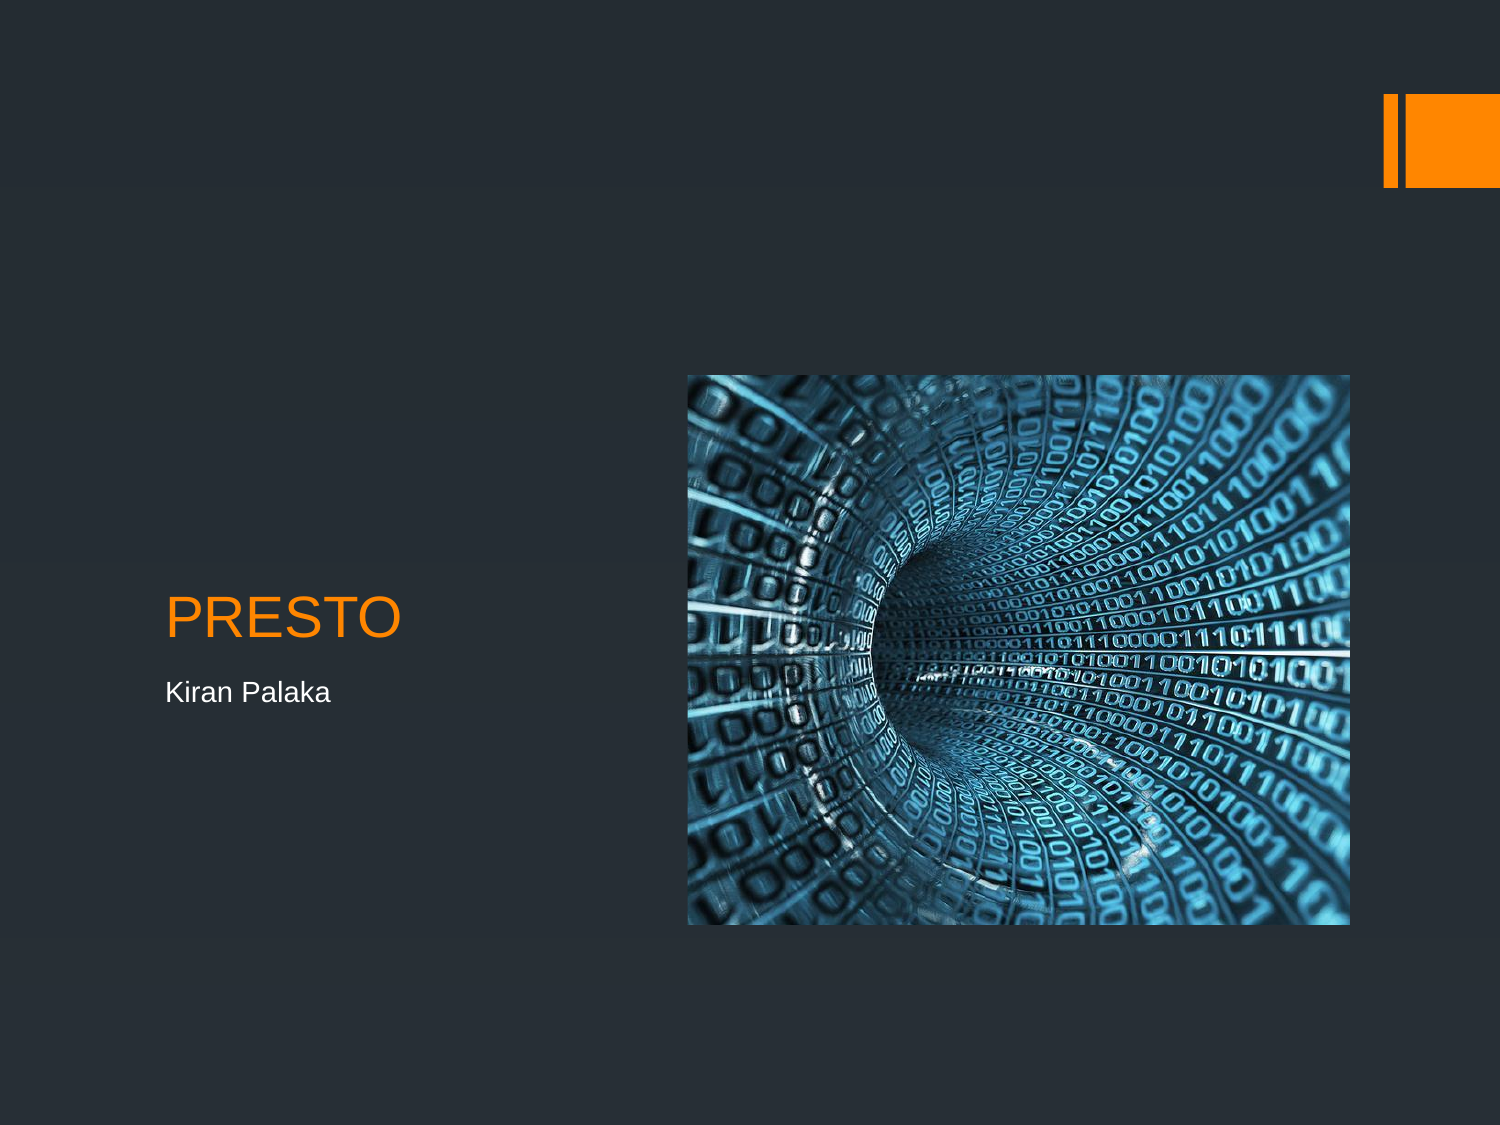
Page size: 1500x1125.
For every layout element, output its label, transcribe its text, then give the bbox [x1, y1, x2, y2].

list Kiran Palaka [150, 666, 635, 1035]
picture [686, 374, 1351, 926]
title PRESTO [150, 299, 635, 657]
